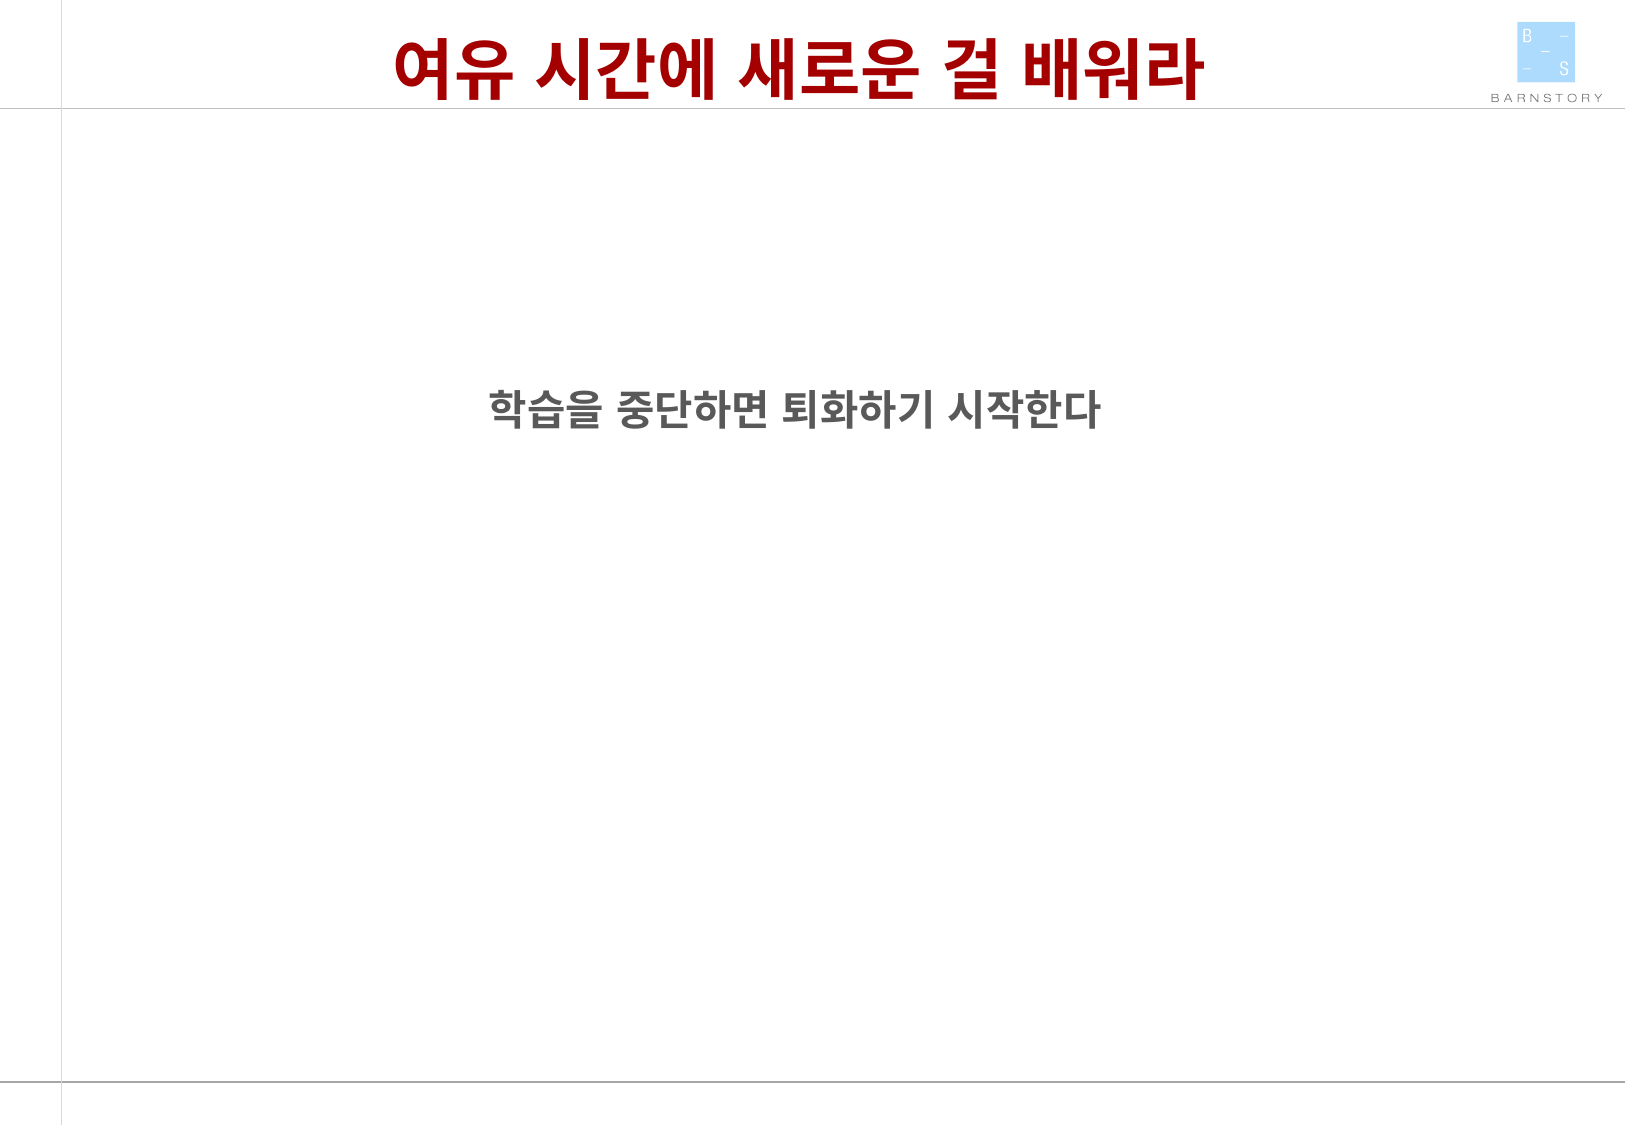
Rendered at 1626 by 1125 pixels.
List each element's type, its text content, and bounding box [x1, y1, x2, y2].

text_box 여유 시간에 새로운 걸 배워라 [62, 20, 1483, 116]
picture [1483, 12, 1608, 107]
text_box 학습을 중단하면 퇴화하기 시작한다 [85, 326, 1506, 442]
